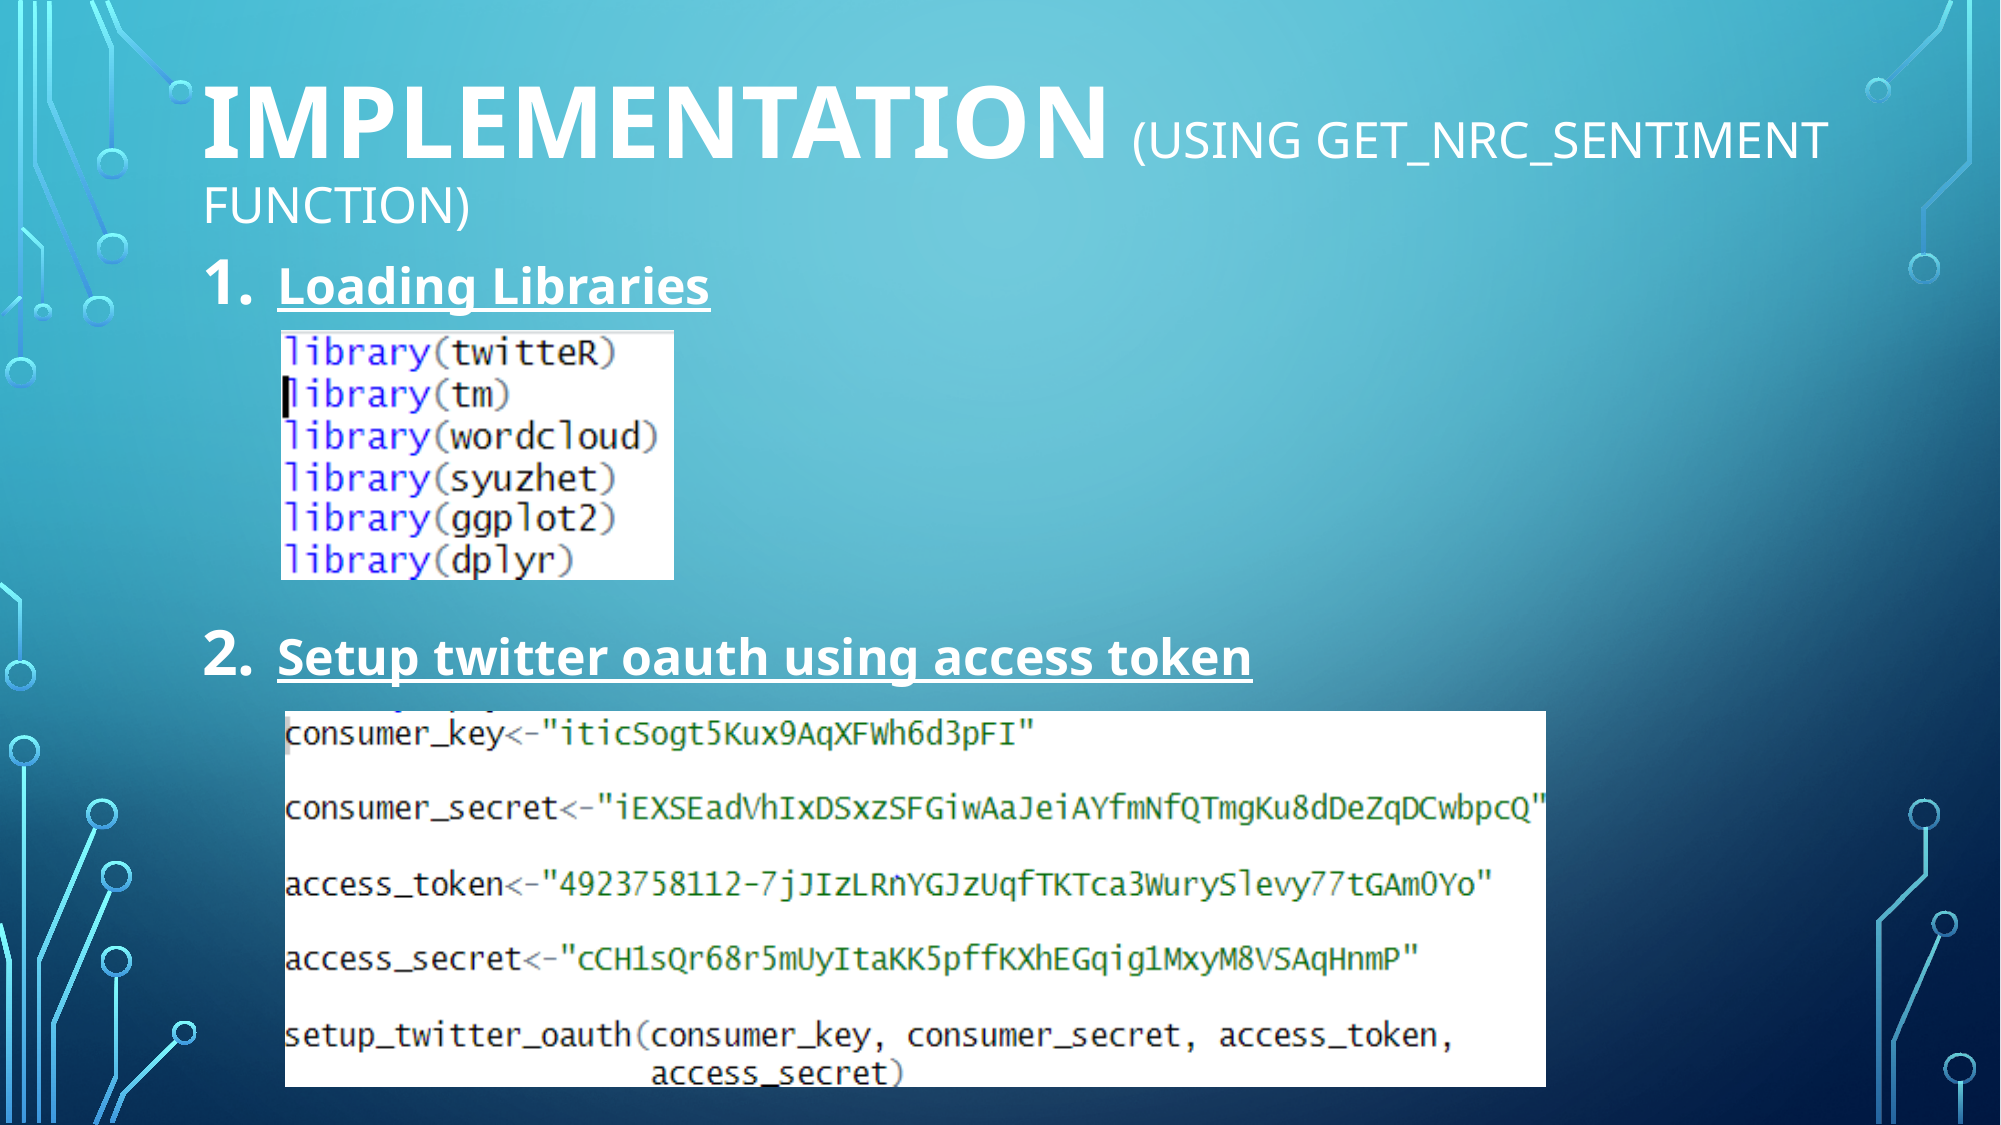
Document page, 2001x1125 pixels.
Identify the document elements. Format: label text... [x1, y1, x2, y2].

title Implementation (using get_nrc_sentiment function) [187, 31, 1883, 275]
picture [285, 711, 1546, 1088]
list Loading Libraries Setup twitter oauth using access token [187, 234, 1813, 1048]
picture [281, 329, 674, 581]
